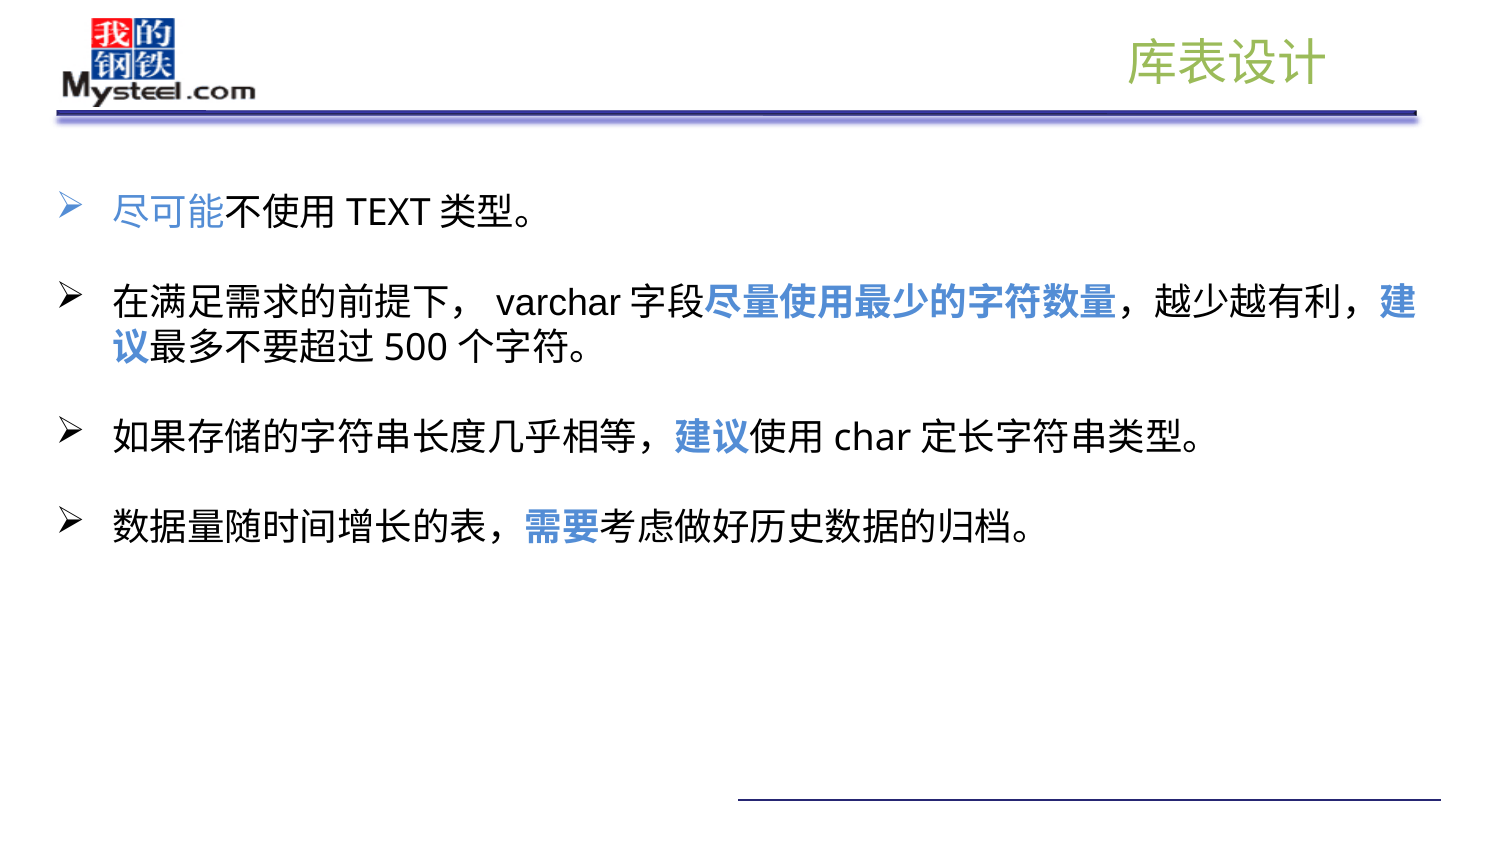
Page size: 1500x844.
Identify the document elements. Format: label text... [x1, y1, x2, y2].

picture [47, 108, 1429, 132]
text_box 库表设计 [1113, 23, 1409, 99]
picture [46, 17, 271, 107]
text_box 尽可能不使用TEXT类型。 在满足需求的前提下，varchar字段尽量使用最少的字符数量，越少越有利，建议最多不要超过500个字符。 如果存储的字符串长度几乎相等，建议使用char定长字符串类型。 数据量随时间增长的表，需要考虑做好历史数据的归档。 [41, 135, 1459, 795]
